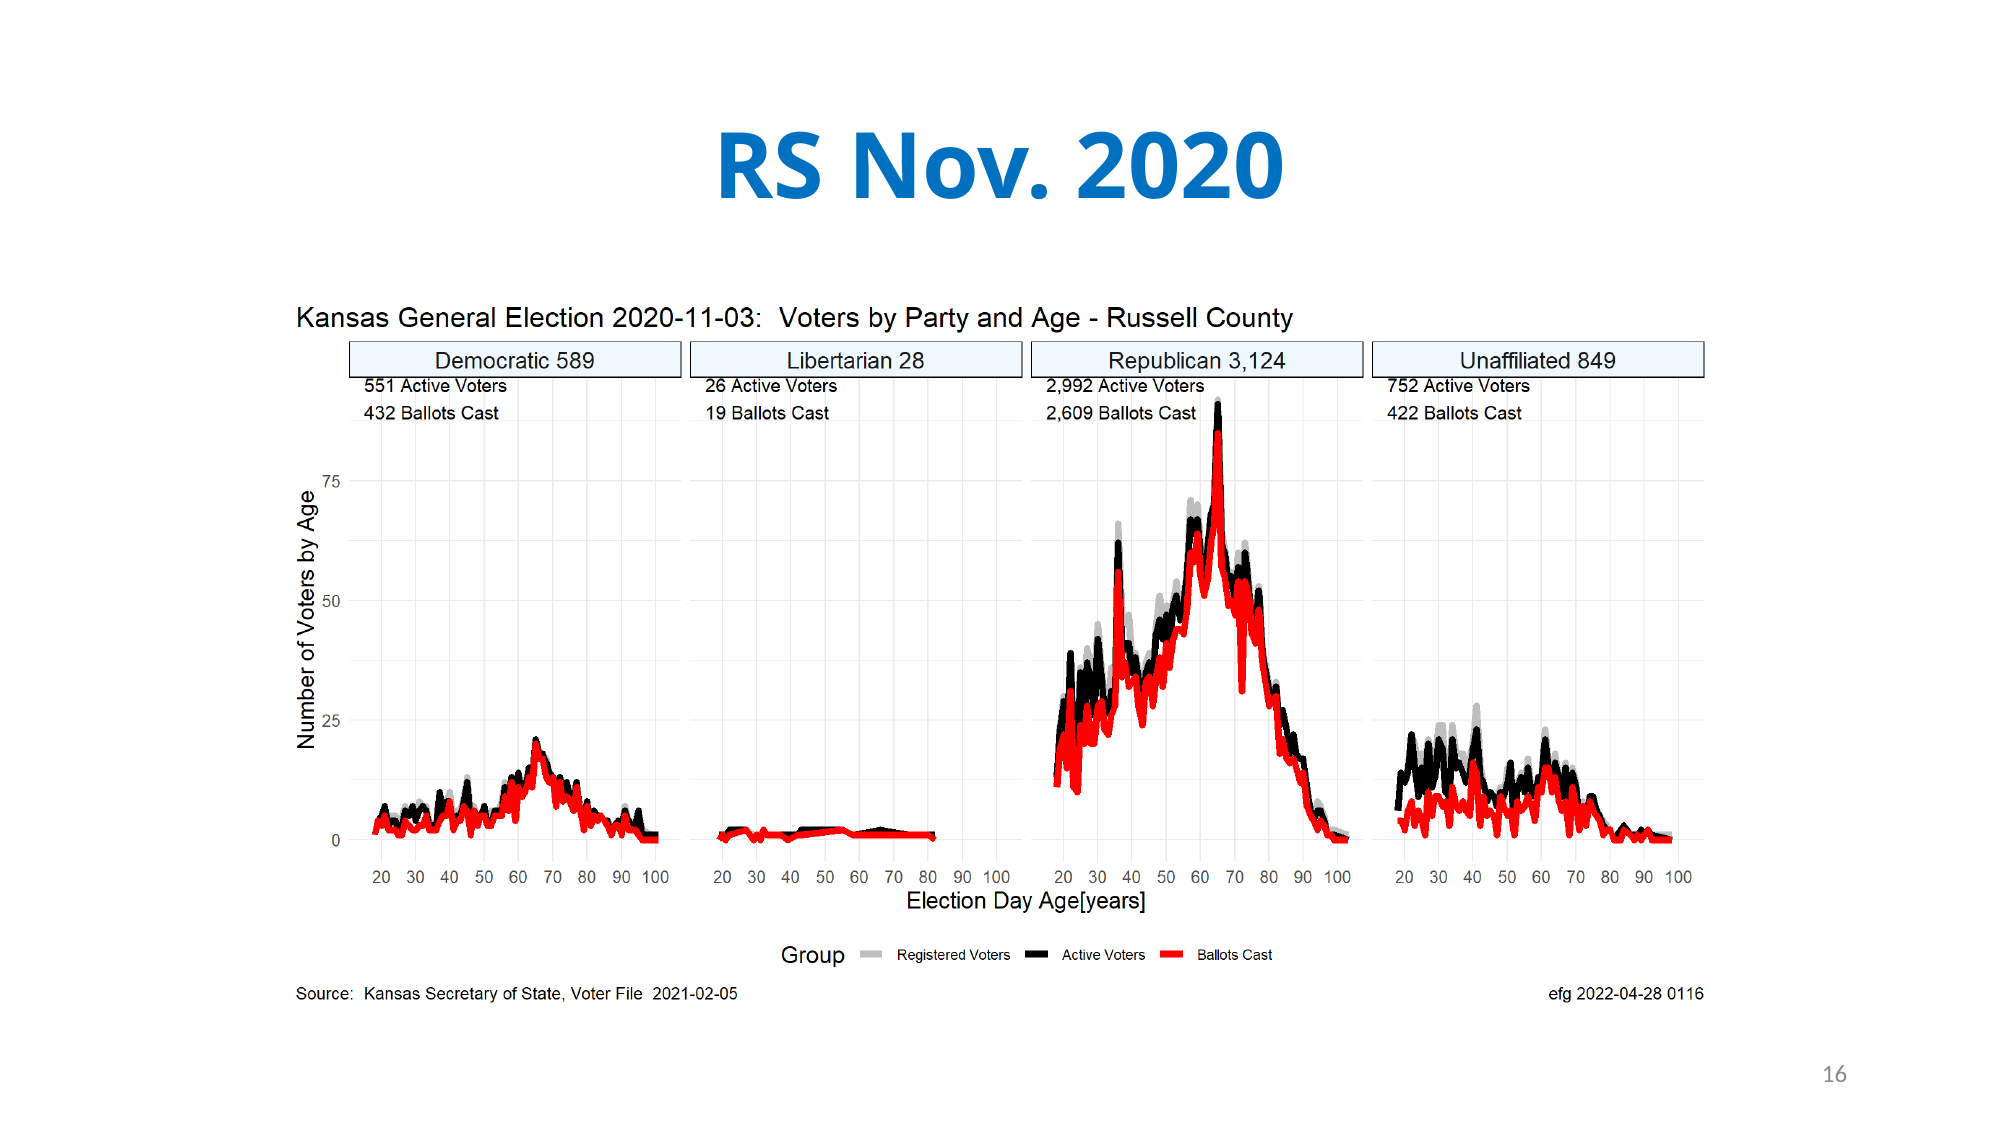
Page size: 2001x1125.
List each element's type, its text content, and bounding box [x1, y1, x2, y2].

title RS Nov. 2020 [137, 59, 1863, 278]
picture [287, 297, 1713, 1011]
slide_number ‹#› [1412, 1042, 1863, 1103]
